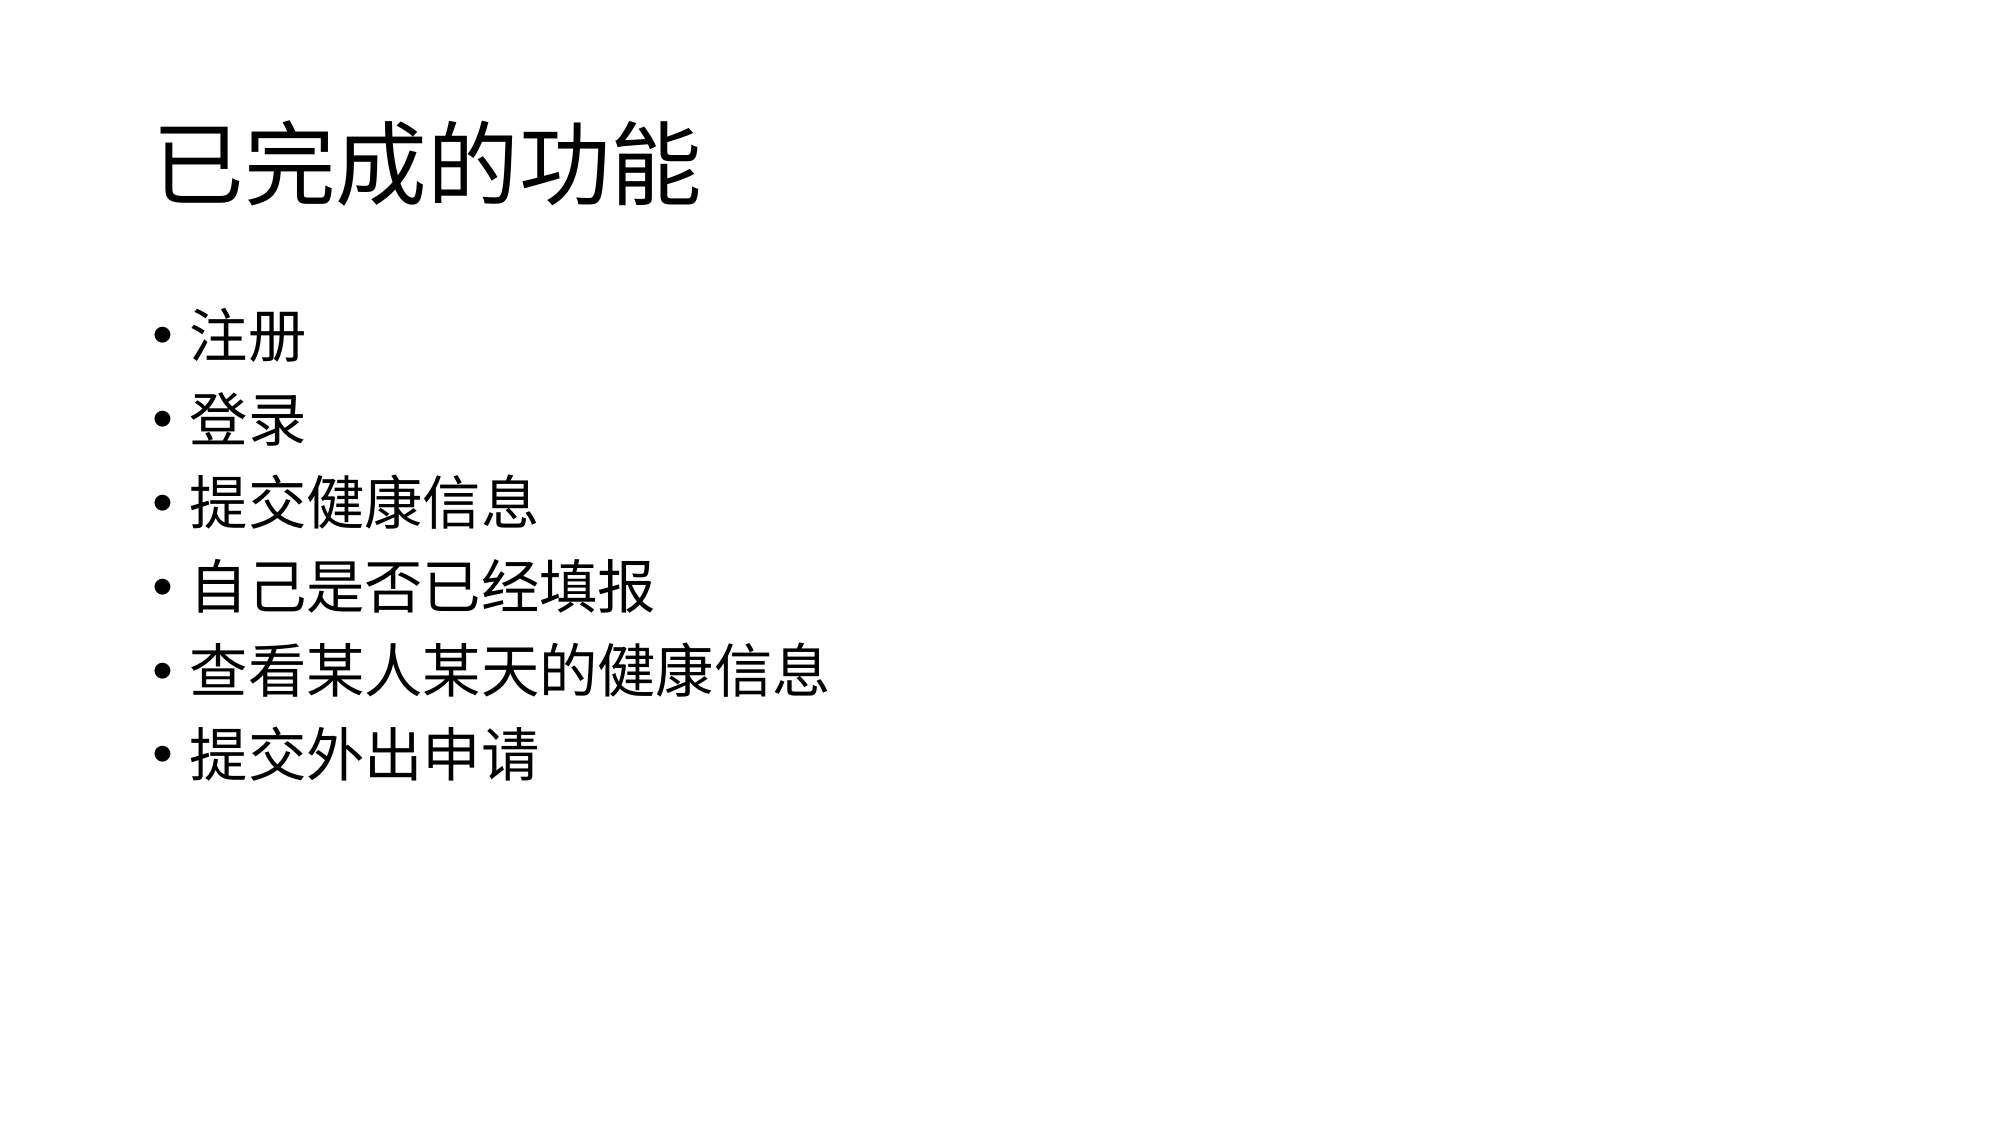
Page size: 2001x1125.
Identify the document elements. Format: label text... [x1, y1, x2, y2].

title 已完成的功能 [137, 59, 1863, 278]
list 注册 登录 提交健康信息 自己是否已经填报 查看某人某天的健康信息 提交外出申请 [137, 299, 1863, 1014]
